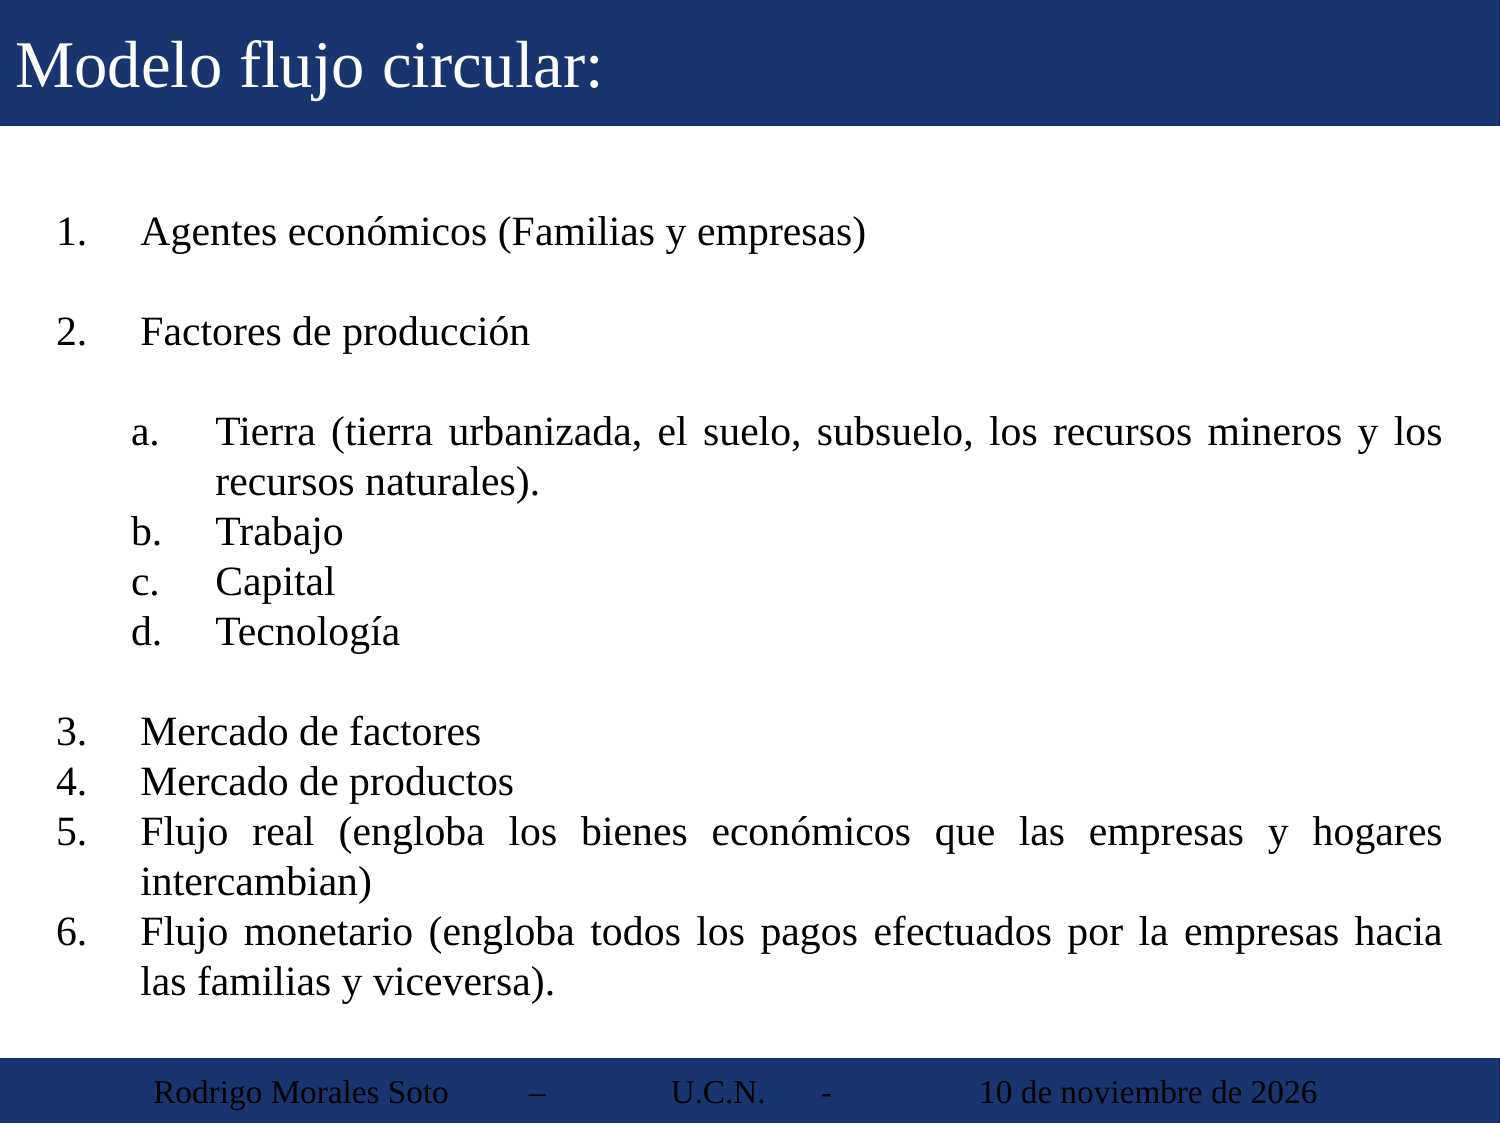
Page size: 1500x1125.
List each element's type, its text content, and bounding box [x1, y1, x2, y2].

text_box Modelo flujo circular: [0, 0, 1500, 126]
text_box Agentes económicos (Familias y empresas) Factores de producción Tierra (tierra urbanizada, el suelo, subsuelo, los recursos mineros y los recursos naturales). Trabajo Capital Tecnología Mercado de factores Mercado de productos Flujo real (engloba los bienes económicos que las empresas y hogares intercambian) Flujo monetario (engloba todos los pagos efectuados por la empresas hacia las familias y viceversa). [41, 196, 1459, 1012]
text_box Rodrigo Morales Soto – U.C.N. - 30 de agosto de 2013 [0, 1058, 1500, 1123]
